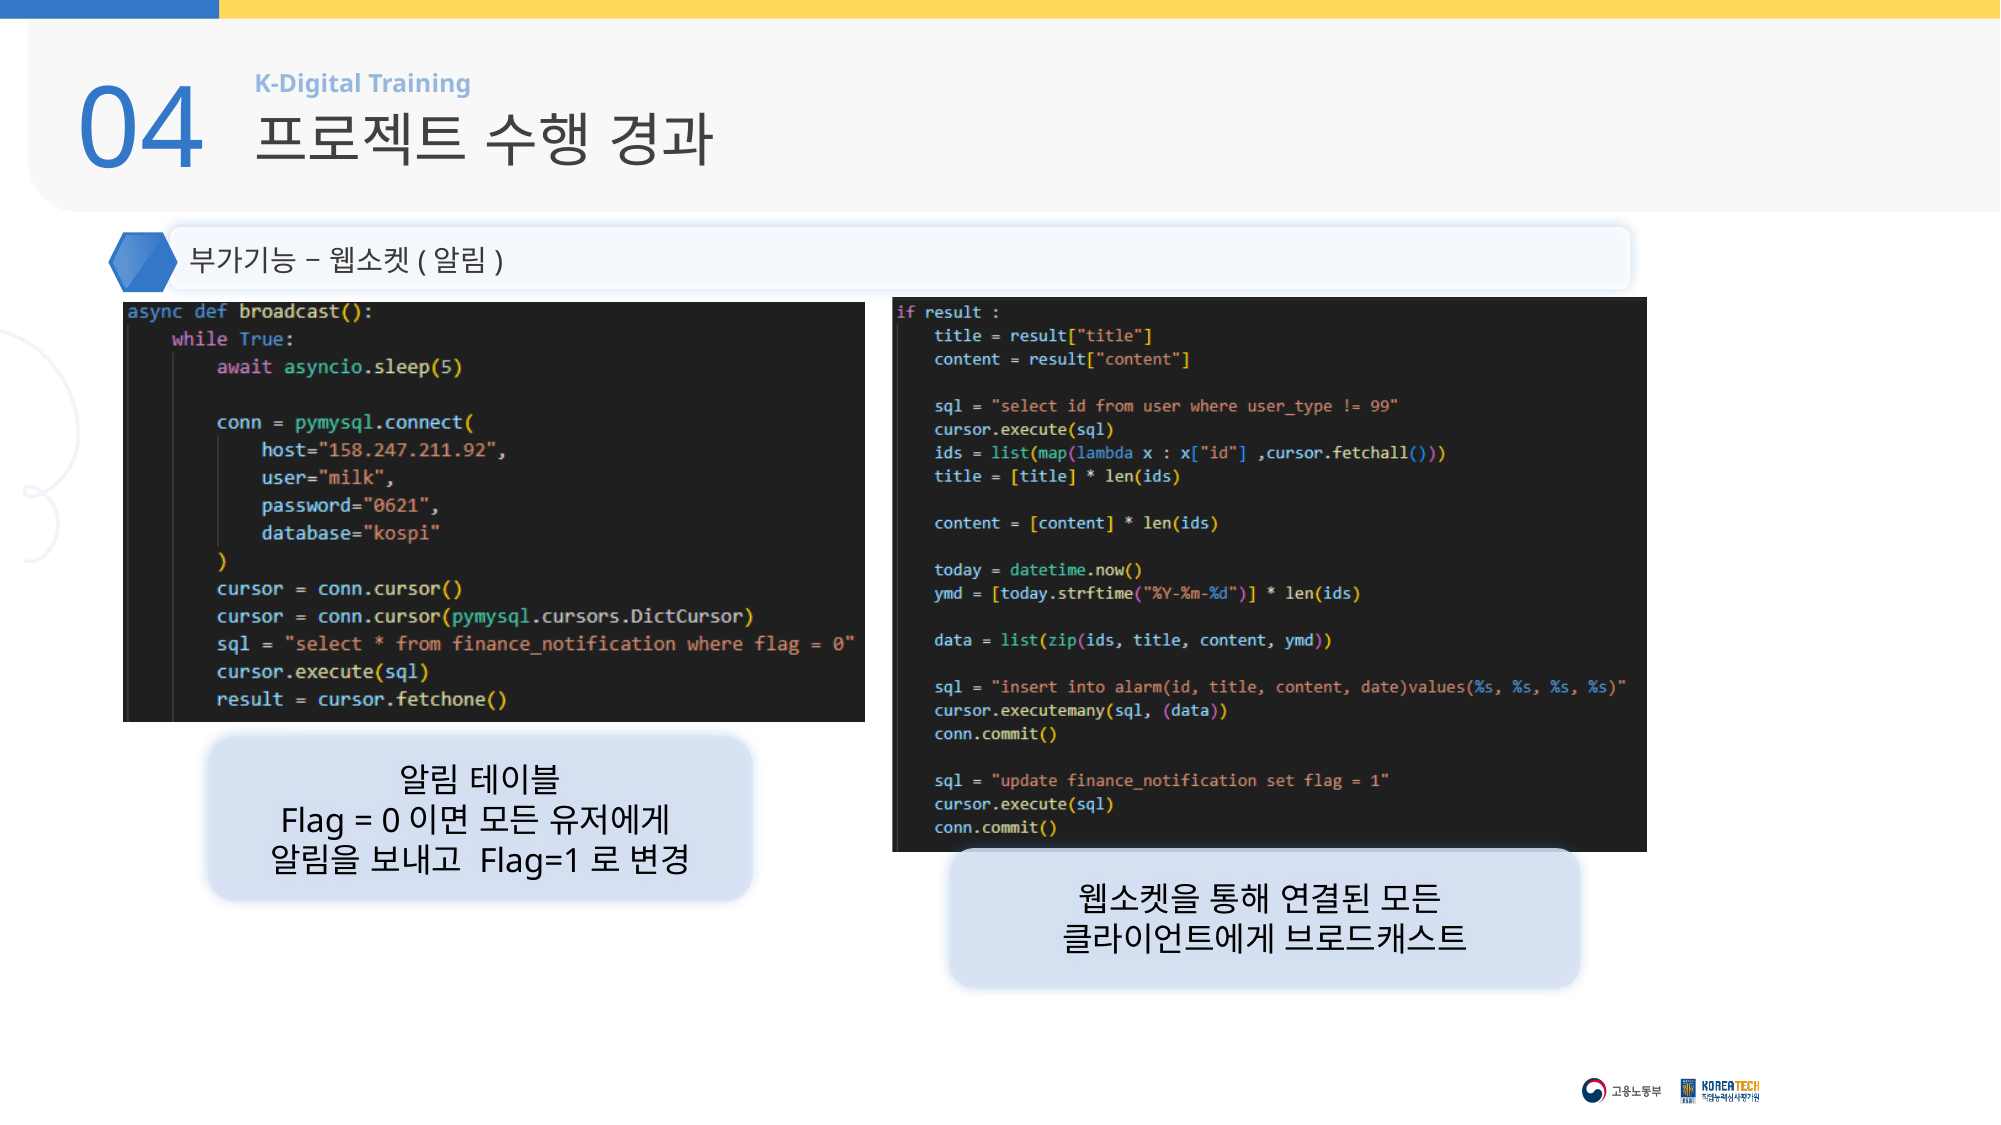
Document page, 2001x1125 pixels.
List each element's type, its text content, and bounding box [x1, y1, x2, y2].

text_box [0, 0, 220, 19]
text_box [109, 227, 1631, 292]
text_box [27, 19, 2000, 213]
text_box [220, 0, 2000, 19]
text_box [1582, 1078, 1759, 1104]
picture [0, 302, 865, 722]
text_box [61, 54, 1038, 191]
picture [892, 297, 1647, 852]
text_box 알림 테이블 Flag = 0이면 모든 유저에게 알림을 보내고 Flag=1로 변경 [207, 736, 754, 903]
text_box 웹소켓을 통해 연결된 모든 클라이언트에게 브로드캐스트 [949, 852, 1582, 989]
